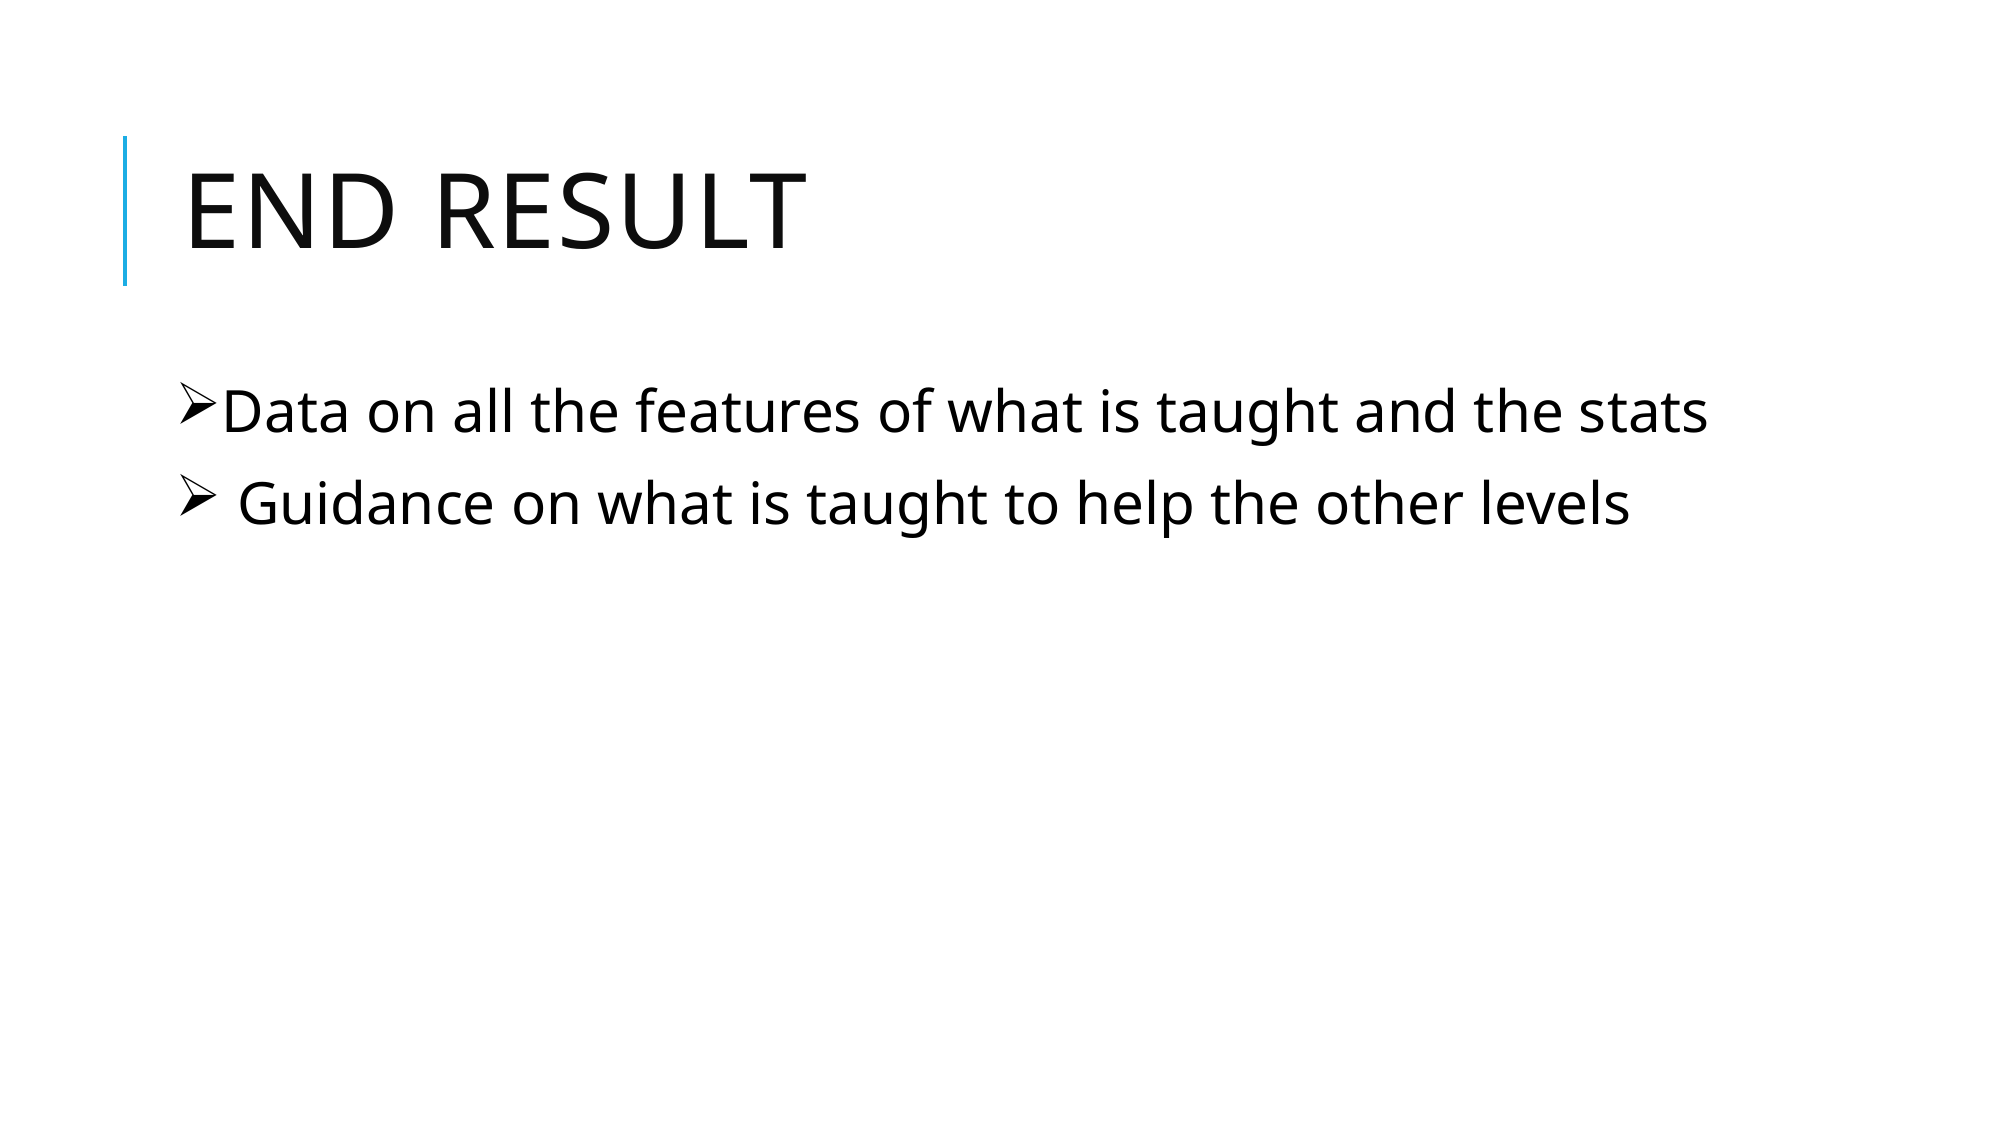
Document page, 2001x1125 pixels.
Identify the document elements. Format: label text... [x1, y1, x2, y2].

title END RESULT [168, 96, 1763, 342]
list Data on all the features of what is taught and the stats Guidance on what is taught to help the other levels [168, 375, 1763, 1035]
